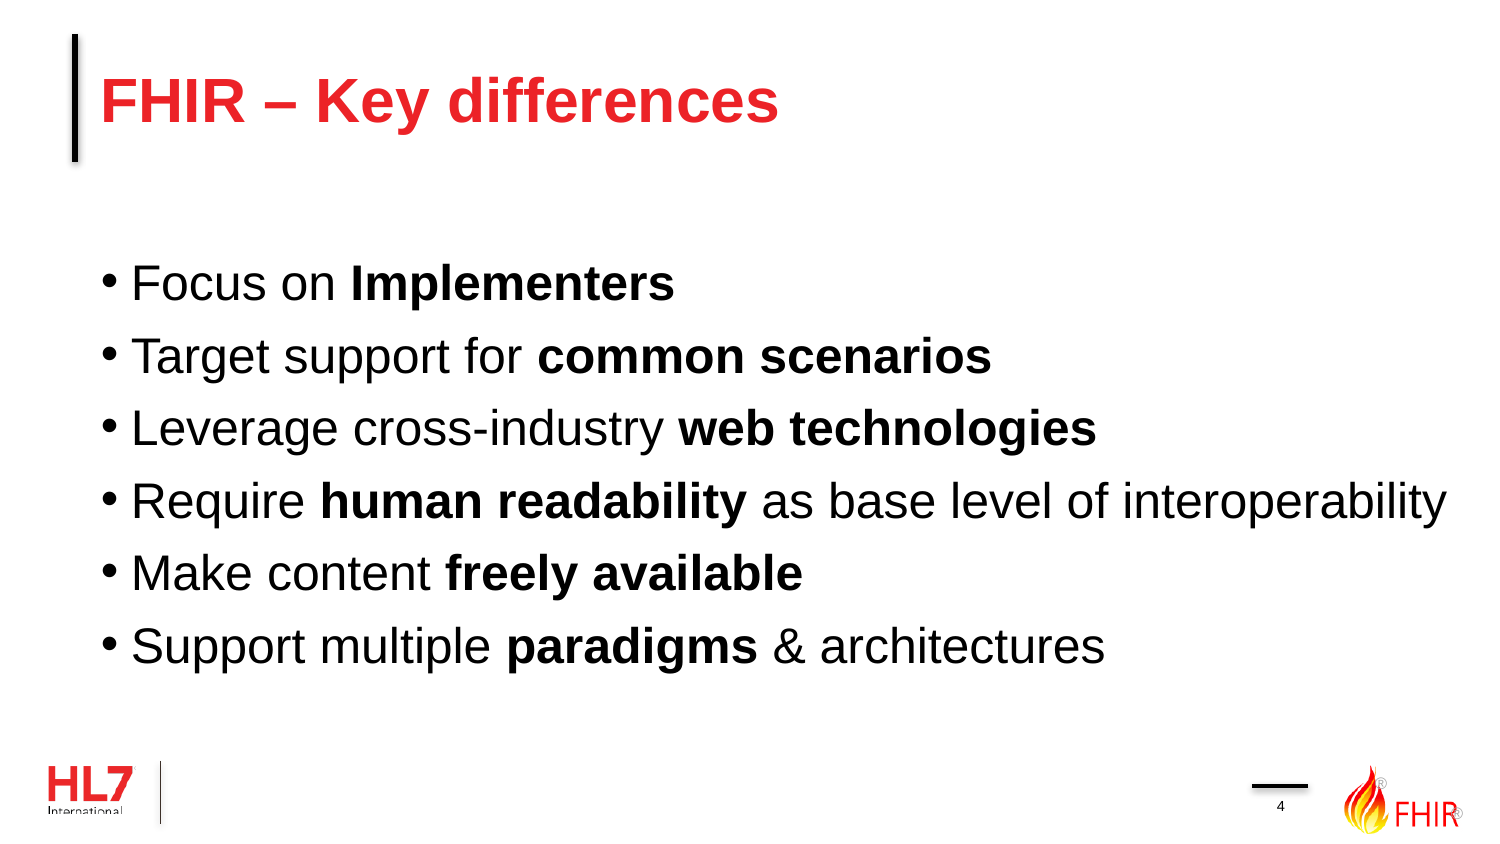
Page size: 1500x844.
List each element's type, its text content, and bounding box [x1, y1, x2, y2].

picture [1339, 760, 1463, 837]
slide_number 4 [1258, 786, 1304, 814]
list Focus on Implementers Target support for common scenarios Leverage cross-industry web technologies Require human readability as base level of interoperability Make content freely available Support multiple paradigms & architectures [100, 250, 1451, 731]
title FHIR – Key differences [100, 33, 1451, 163]
